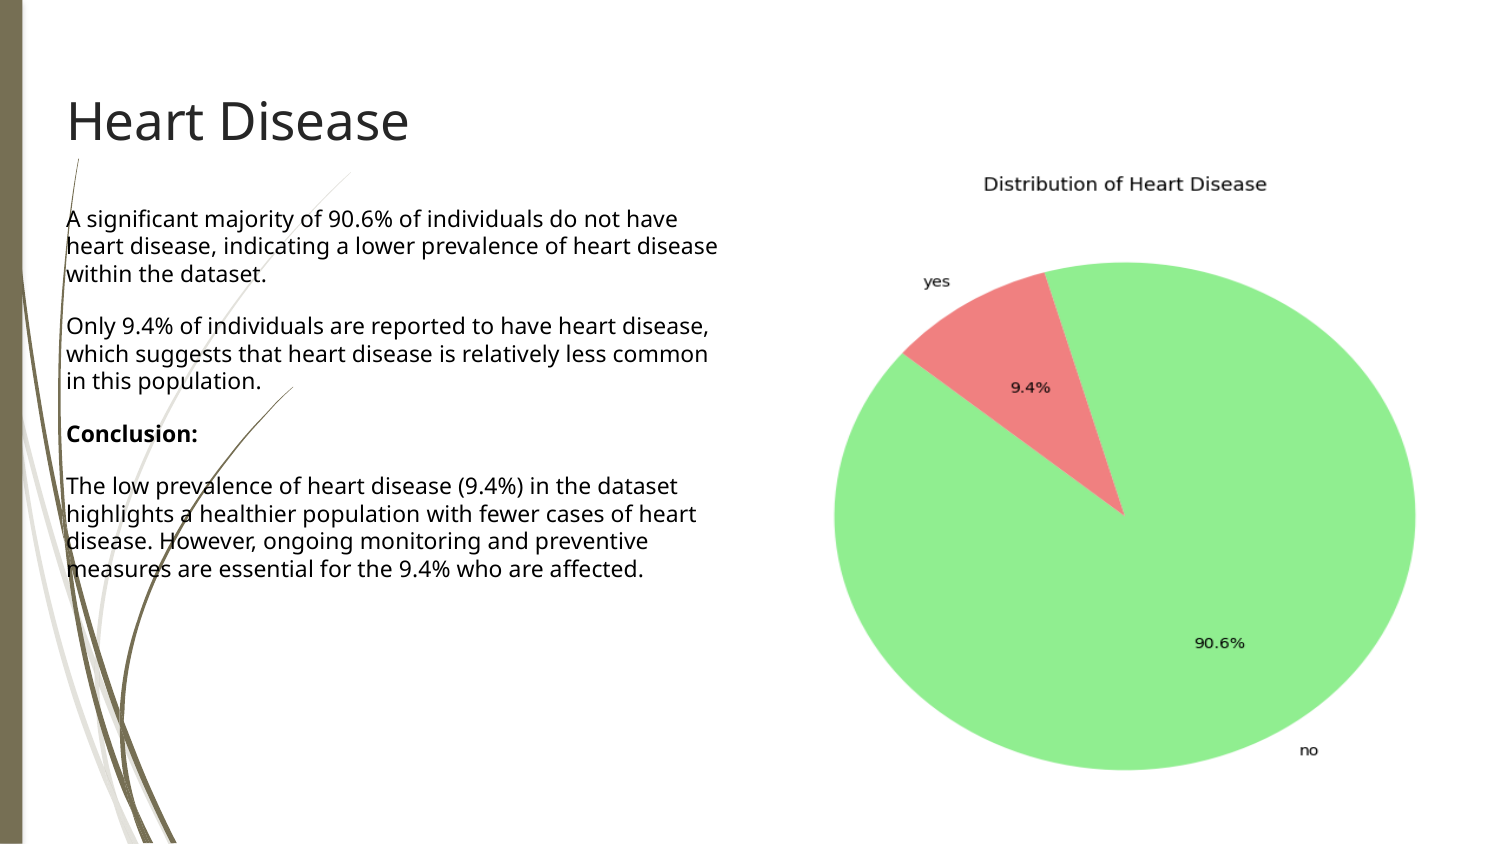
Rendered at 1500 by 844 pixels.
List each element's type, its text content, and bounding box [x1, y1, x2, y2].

picture [749, 166, 1500, 844]
title Heart Disease [51, 72, 1449, 167]
list A significant majority of 90.6% of individuals do not have heart disease, indicating a lower prevalence of heart disease within the dataset. Only 9.4% of individuals are reported to have heart disease, which suggests that heart disease is relatively less common in this population. Conclusion: The low prevalence of heart disease (9.4%) in the dataset highlights a healthier population with fewer cases of heart disease. However, ongoing monitoring and preventive measures are essential for the 9.4% who are affected. [51, 189, 744, 750]
